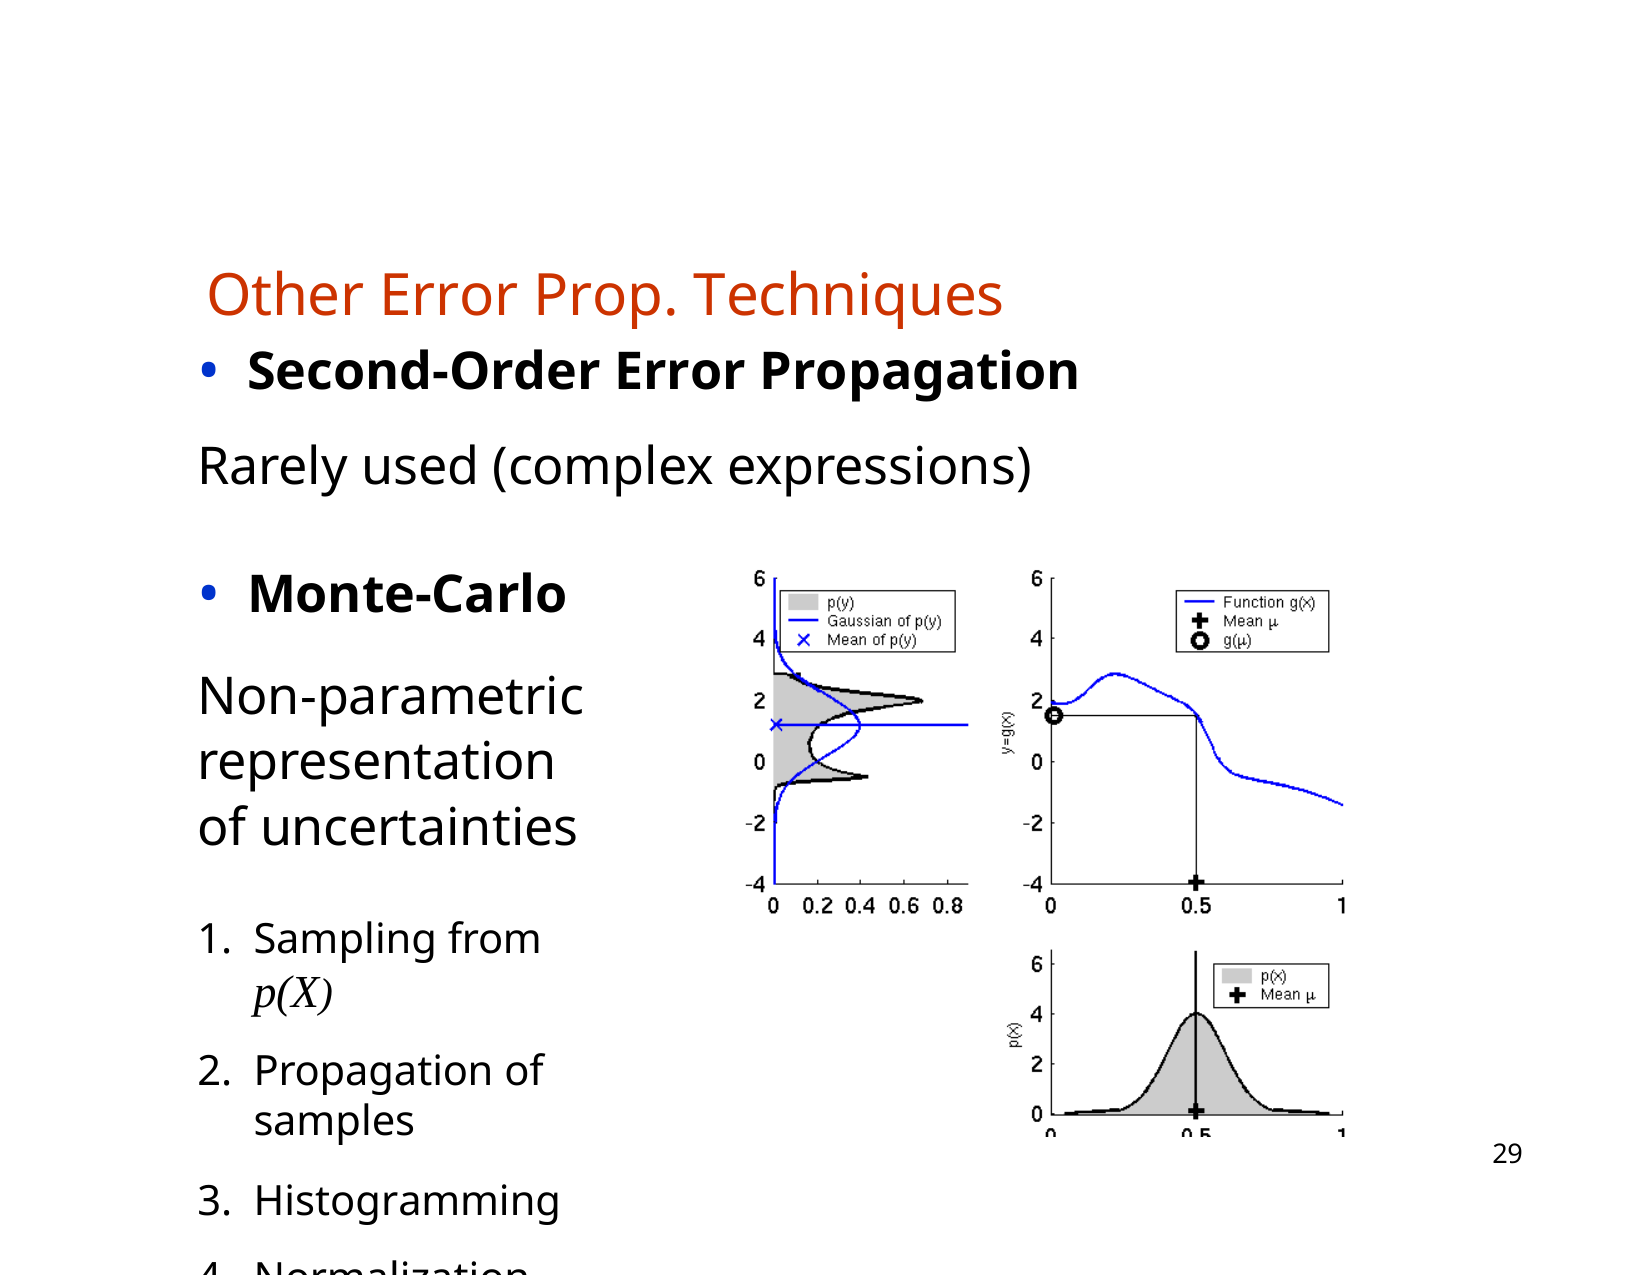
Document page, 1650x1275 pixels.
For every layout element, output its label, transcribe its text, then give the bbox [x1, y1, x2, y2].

text_box Second-Order Error Propagation Rarely used (complex expressions) Monte-Carlo Non-parametric representation of uncertainties Sampling from p(X) Propagation of samples Histogramming Normalization [195, 471, 1157, 1275]
title Other Error Prop. Techniques [157, 171, 1493, 471]
slide_number 29 [1488, 1136, 1534, 1275]
text_box [741, 549, 1377, 1137]
